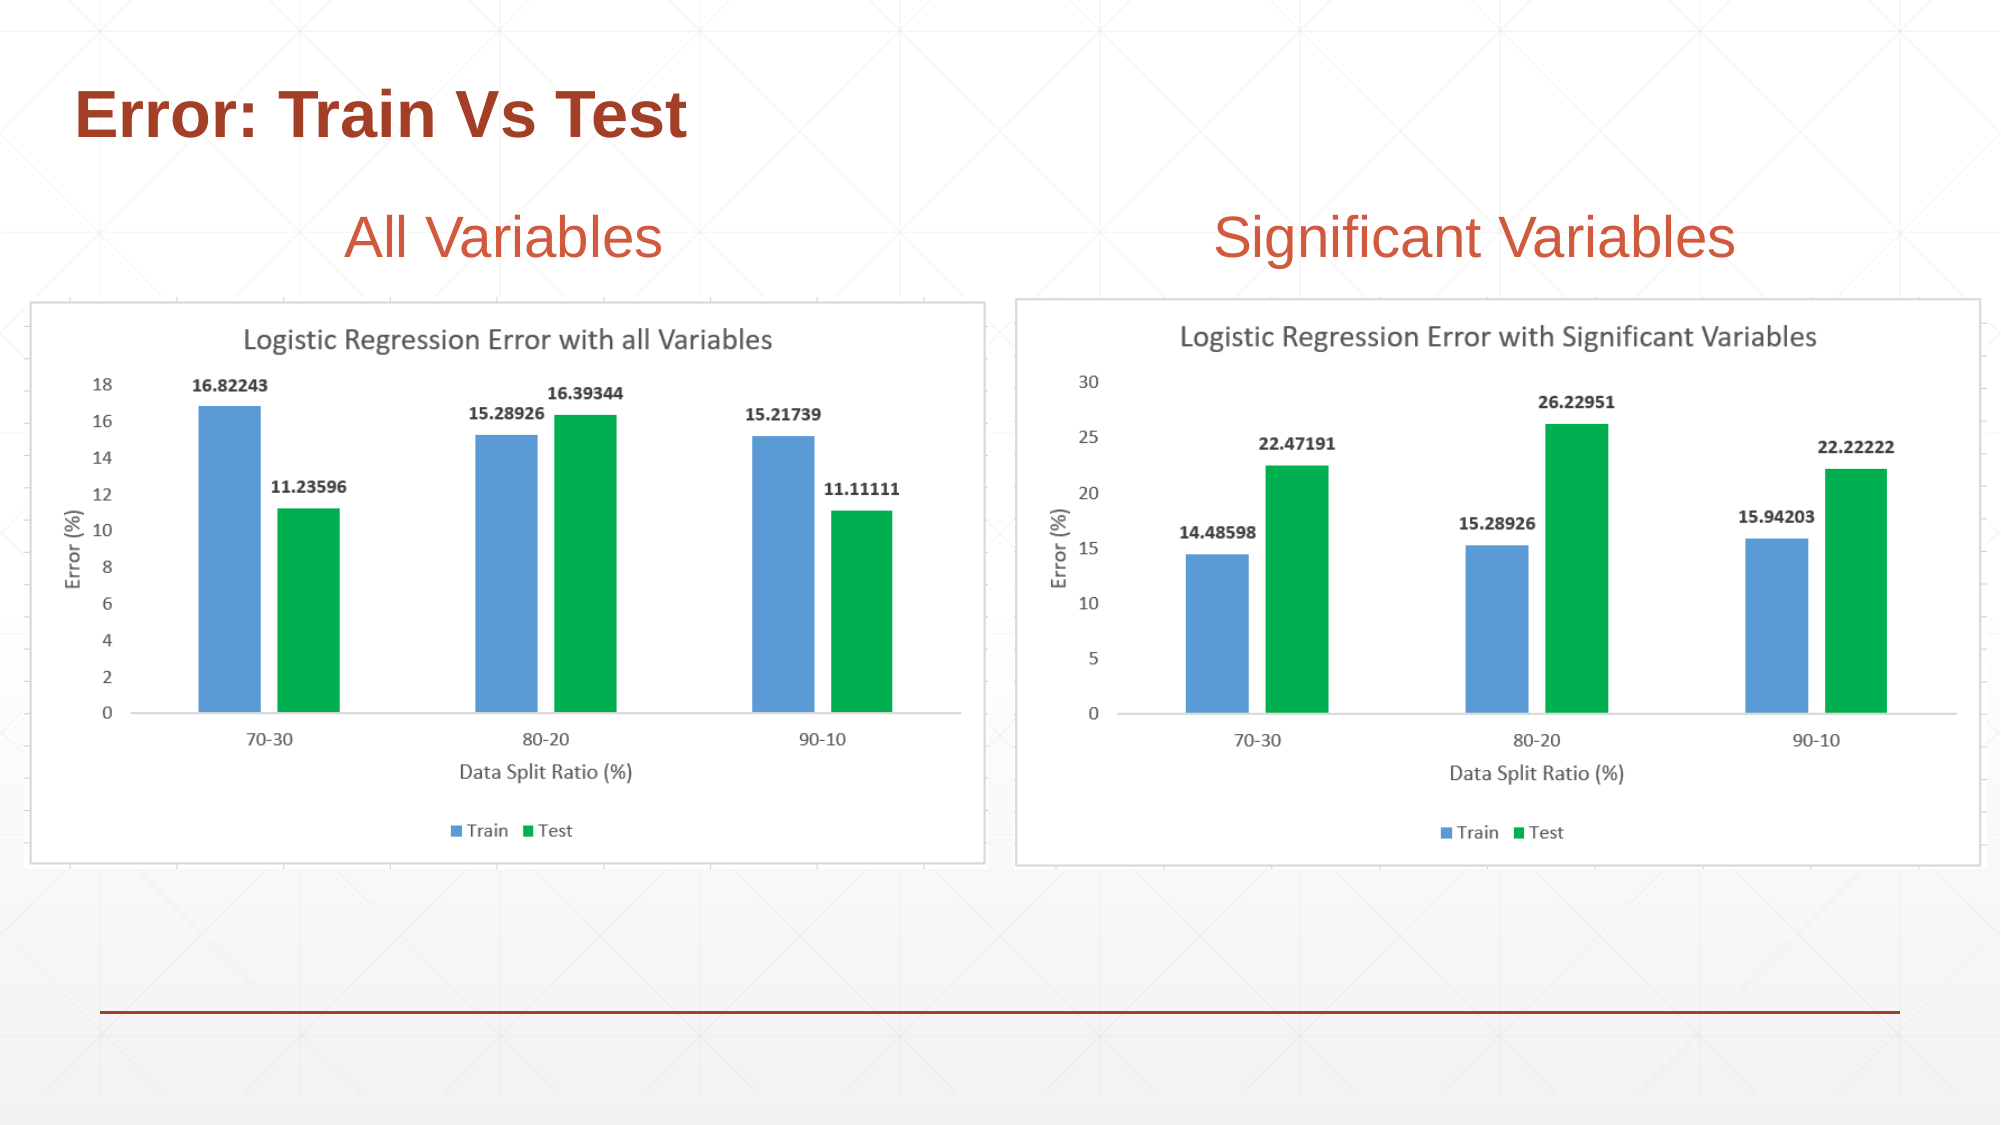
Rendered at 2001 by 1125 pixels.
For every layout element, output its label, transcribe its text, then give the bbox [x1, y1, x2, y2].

picture [1014, 297, 1987, 869]
text_box Significant Variables [1198, 192, 1788, 277]
text_box All Variables [329, 192, 700, 277]
picture [24, 297, 988, 869]
title Error: Train Vs Test [59, 45, 1635, 160]
